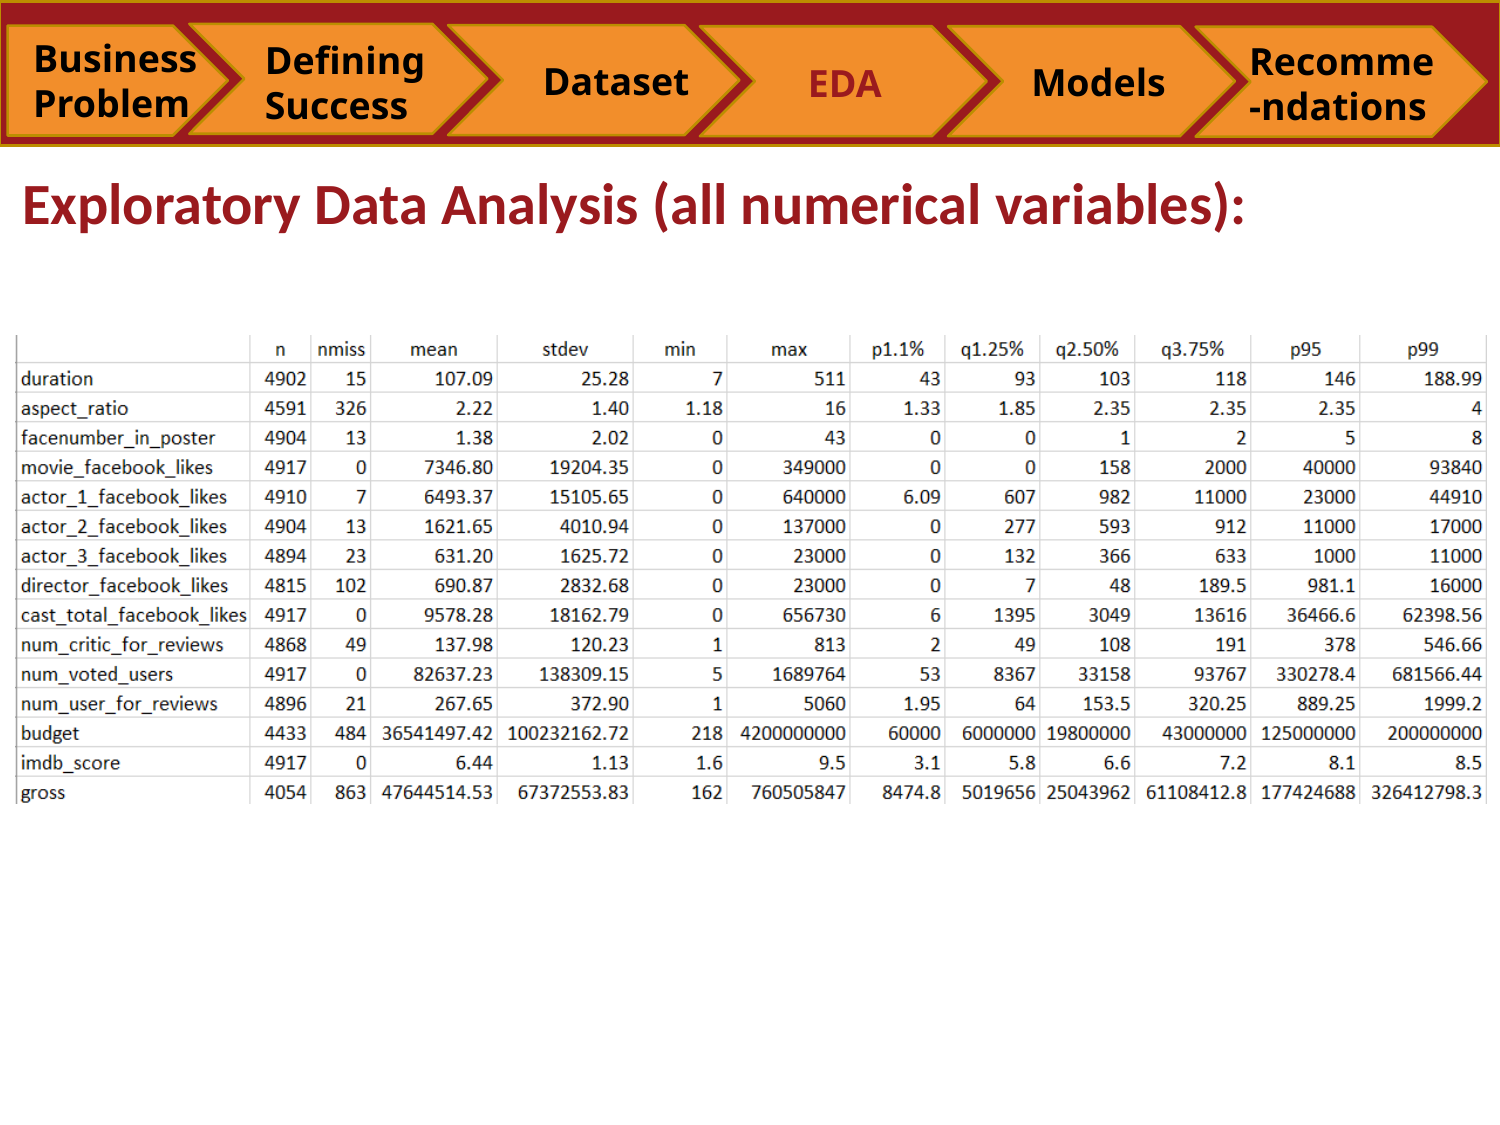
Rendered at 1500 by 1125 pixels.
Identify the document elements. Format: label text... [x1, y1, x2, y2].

text_box [698, 24, 960, 138]
text_box [446, 23, 712, 137]
text_box [1194, 96, 1234, 138]
text_box [188, 22, 440, 136]
text_box [6, 24, 178, 137]
text_box [1194, 25, 1438, 67]
text_box EDA [793, 52, 995, 112]
text_box [452, 41, 489, 116]
text_box Business Problem [18, 27, 224, 133]
text_box Dataset [528, 50, 730, 111]
text_box [1223, 67, 1234, 95]
text_box [946, 24, 1207, 138]
picture [15, 334, 1488, 805]
text_box [0, 0, 1500, 147]
text_box Recomme-ndations [1234, 30, 1459, 180]
text_box [730, 68, 741, 92]
text_box Defining Success [250, 29, 452, 135]
text_box [1459, 51, 1488, 112]
text_box Models [1016, 51, 1223, 112]
text_box [224, 74, 229, 87]
text_box Exploratory Data Analysis (all numerical variables): [7, 158, 1472, 334]
